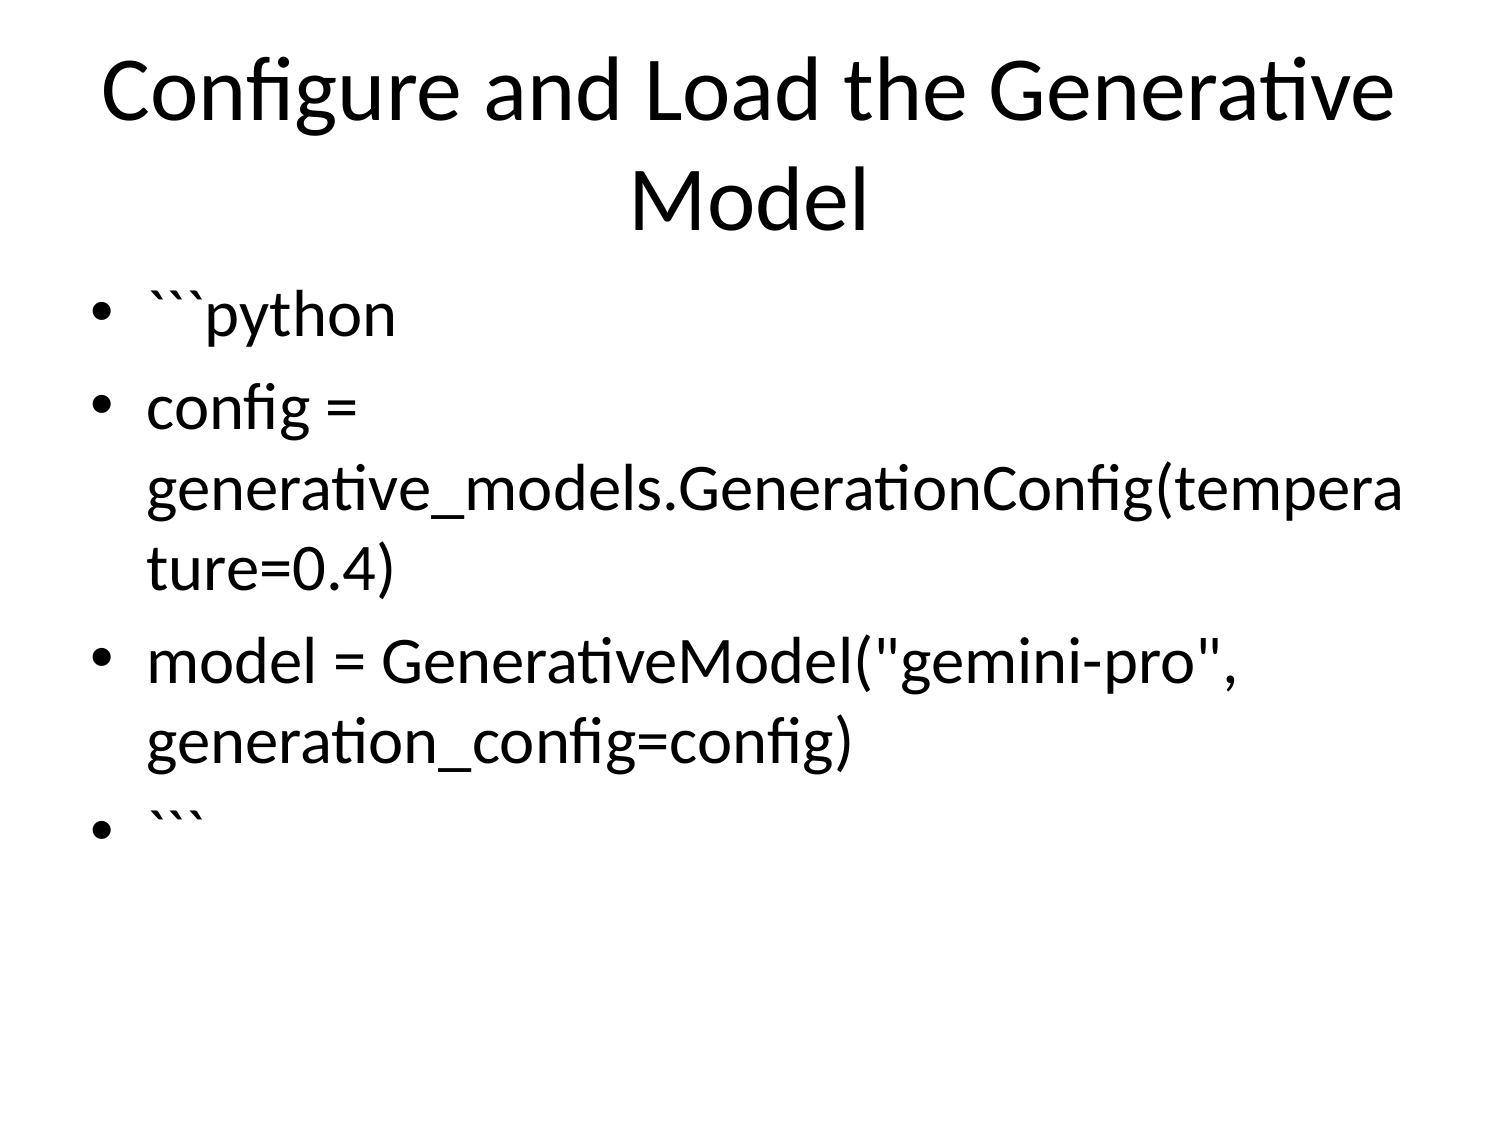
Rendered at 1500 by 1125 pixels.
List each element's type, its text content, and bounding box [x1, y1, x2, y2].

list ```python config = generative_models.GenerationConfig(temperature=0.4) model = GenerativeModel("gemini-pro", generation_config=config) ``` [75, 262, 1425, 1005]
title Configure and Load the Generative Model [75, 45, 1425, 233]
